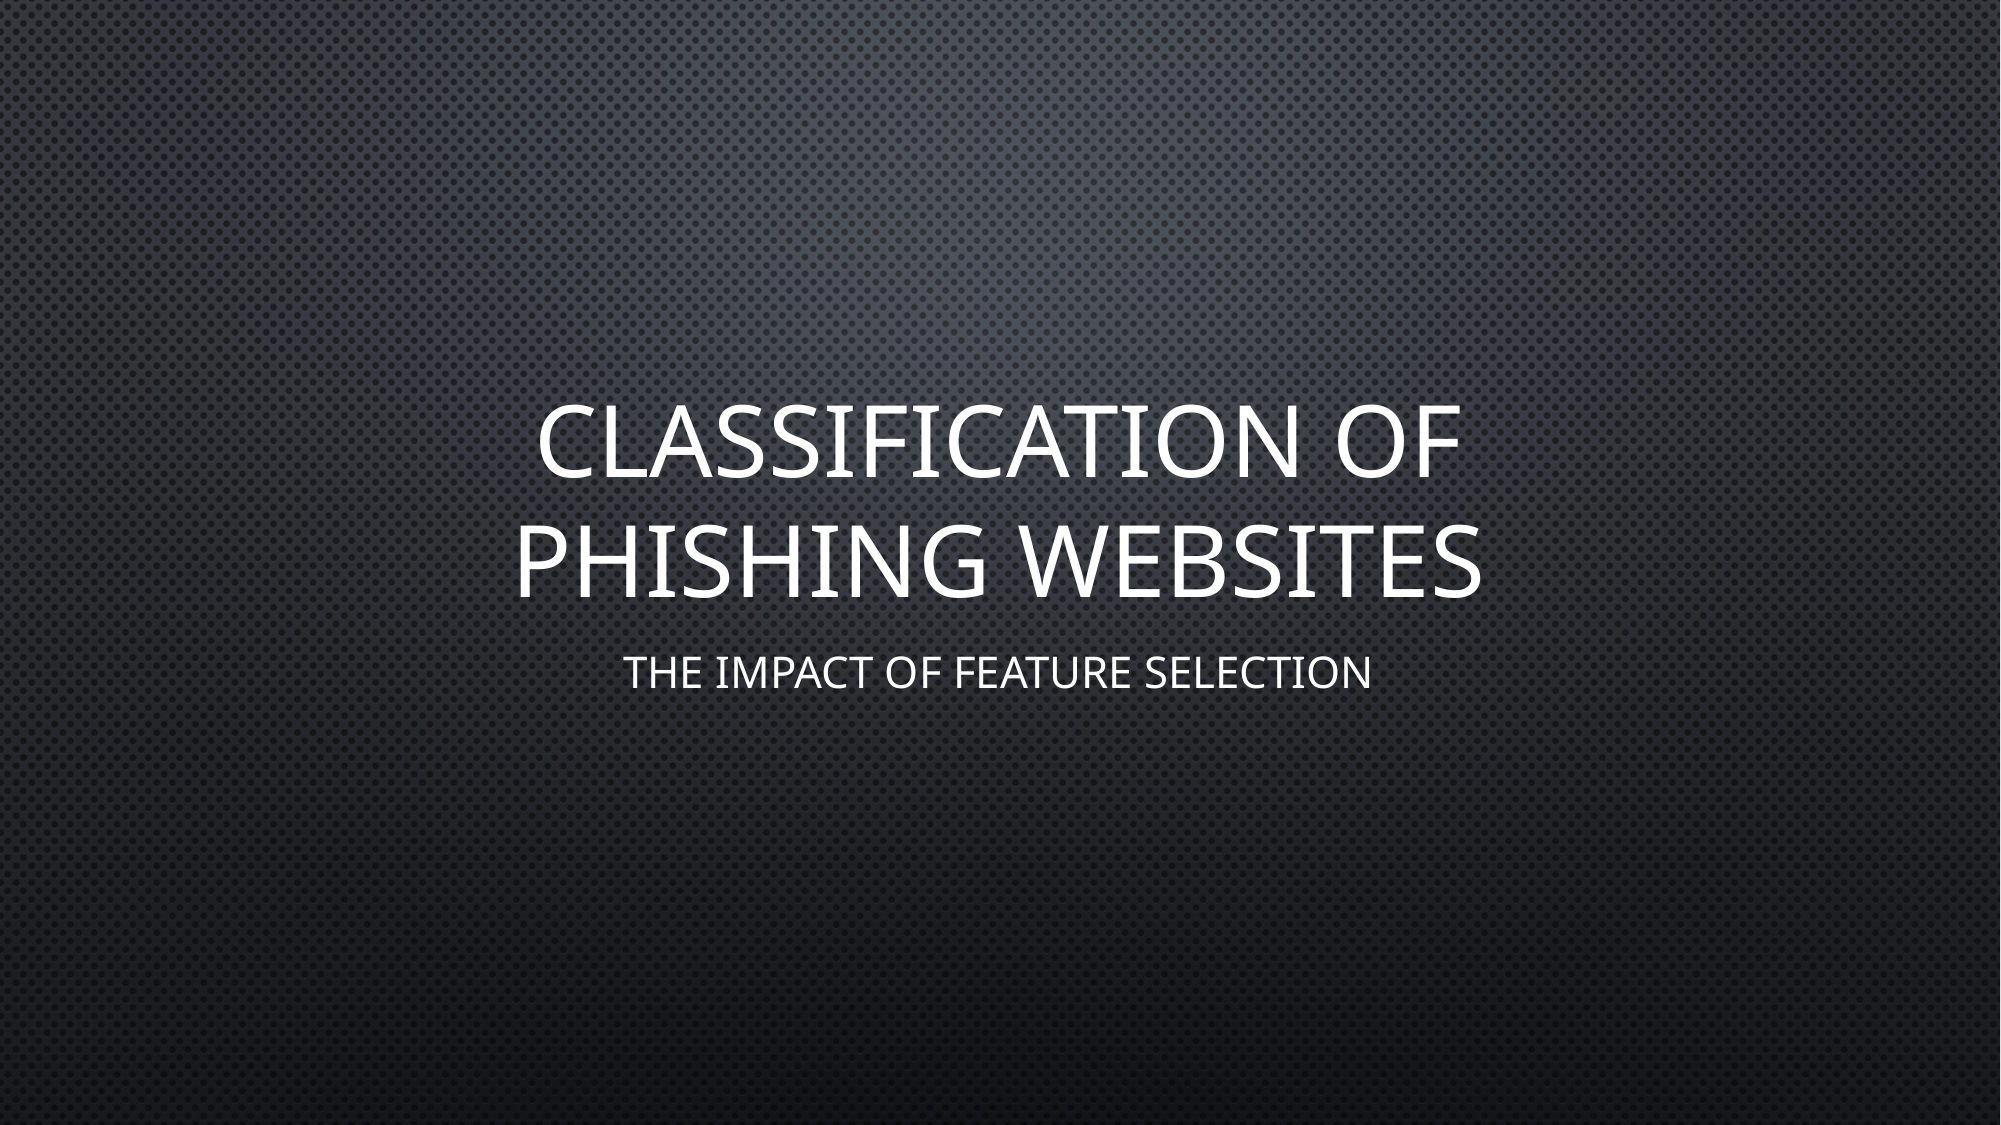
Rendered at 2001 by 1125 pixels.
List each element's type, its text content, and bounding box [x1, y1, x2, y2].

title Classification of phishing websites [287, 99, 1711, 625]
subtitle The Impact of Feature Selection [287, 637, 1711, 950]
